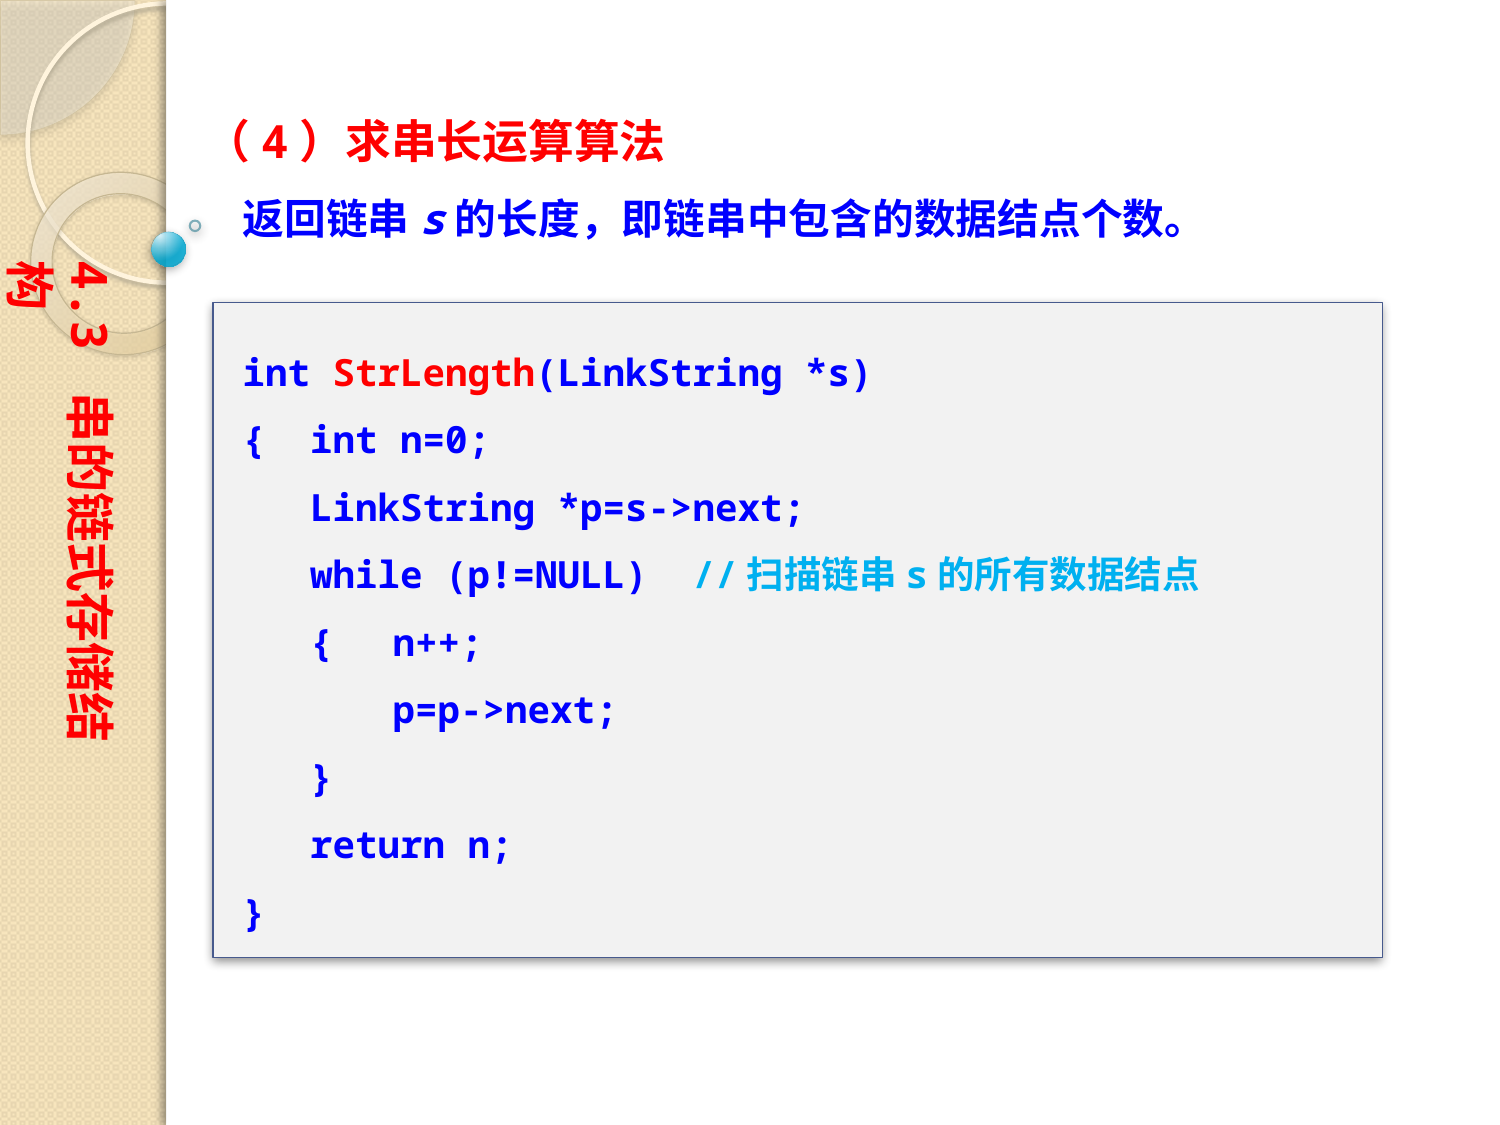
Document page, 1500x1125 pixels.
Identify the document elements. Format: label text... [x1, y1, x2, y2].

text_box int StrLength(LinkString *s) { int n=0; LinkString *p=s->next; while (p!=NULL) //扫描链串s的所有数据结点 { n++; p=p->next; } return n; } [212, 302, 1383, 958]
text_box 4.3 串的链式存储结构 [38, 246, 129, 797]
text_box （4）求串长运算算法 返回链串s的长度，即链串中包含的数据结点个数。 [189, 78, 1359, 251]
